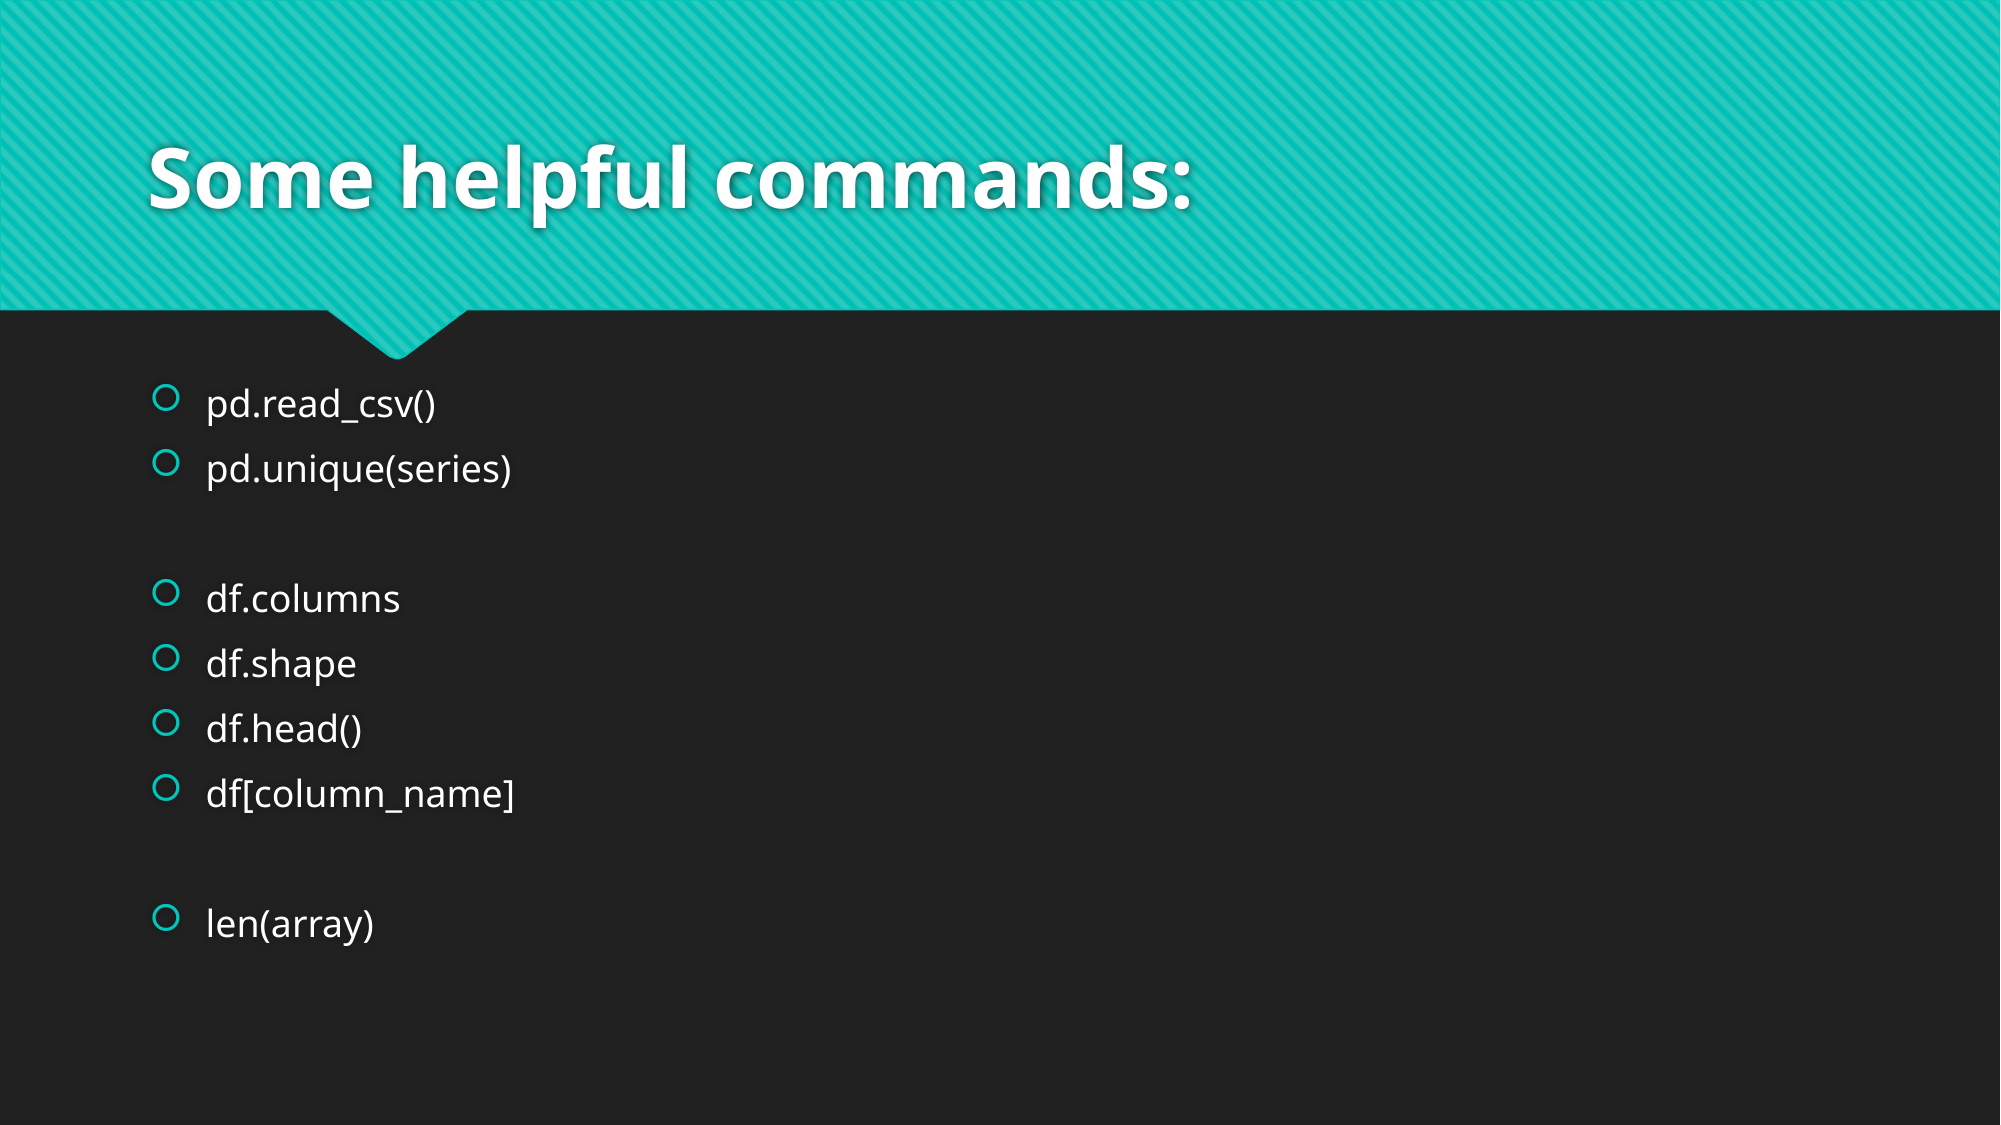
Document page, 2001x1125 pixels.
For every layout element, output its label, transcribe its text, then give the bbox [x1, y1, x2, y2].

title Some helpful commands: [132, 73, 1868, 233]
list pd.read_csv() pd.unique(series) df.columns df.shape df.head() df[column_name] len(array) [134, 364, 1866, 962]
